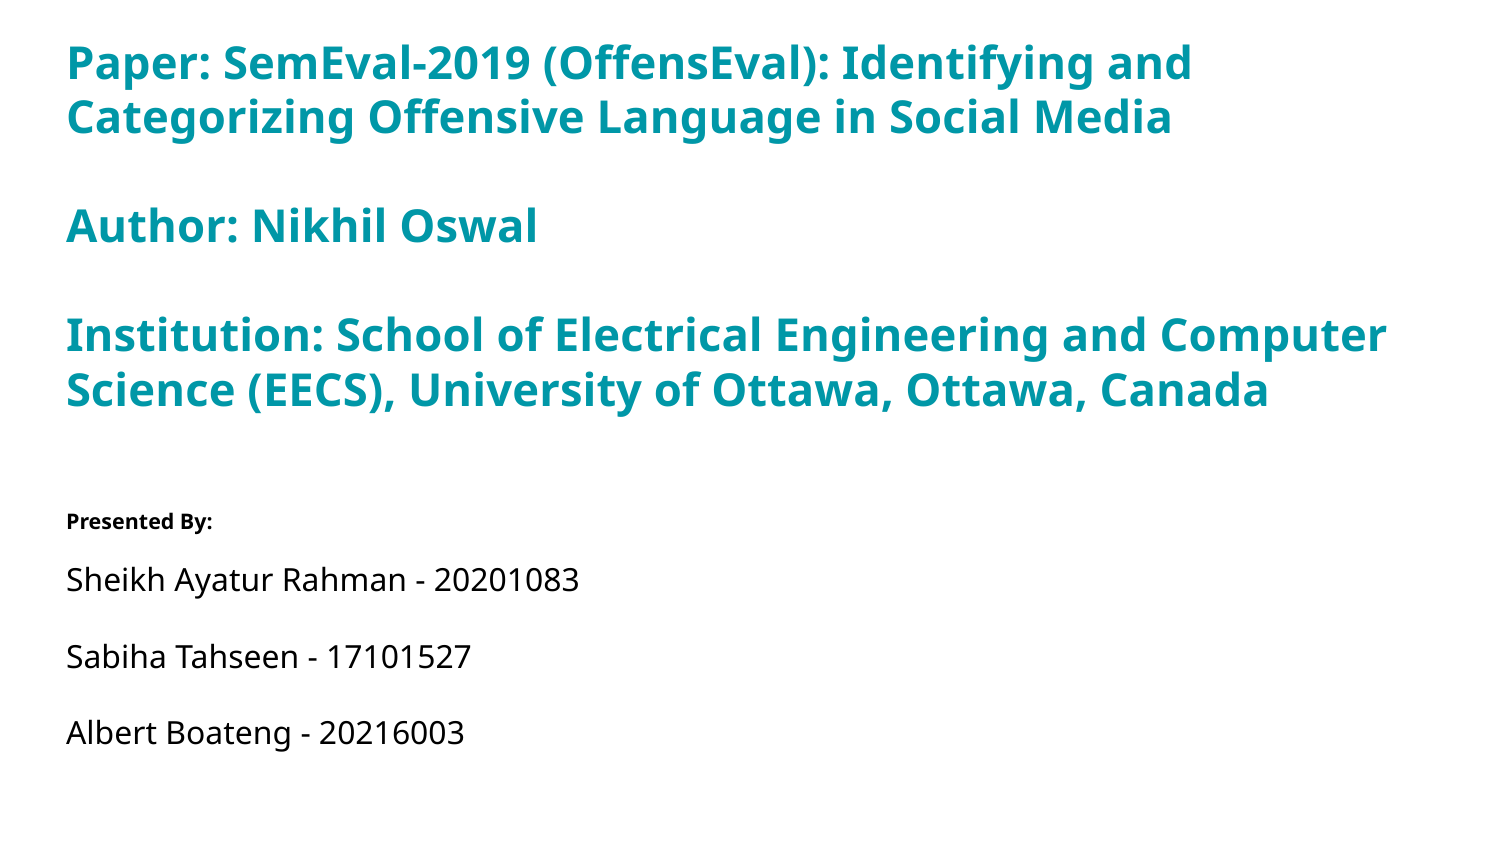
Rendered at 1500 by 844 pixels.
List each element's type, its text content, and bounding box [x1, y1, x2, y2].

subtitle Presented By: Sheikh Ayatur Rahman - 20201083 Sabiha Tahseen - 17101527 Albert Boateng - 20216003 [51, 493, 1449, 767]
title Paper: SemEval-2019 (OffensEval): Identifying and Categorizing Offensive Language in Social Media Author: Nikhil Oswal Institution: School of Electrical Engineering and Computer Science (EECS), University of Ottawa, Ottawa, Canada [51, 8, 1449, 431]
